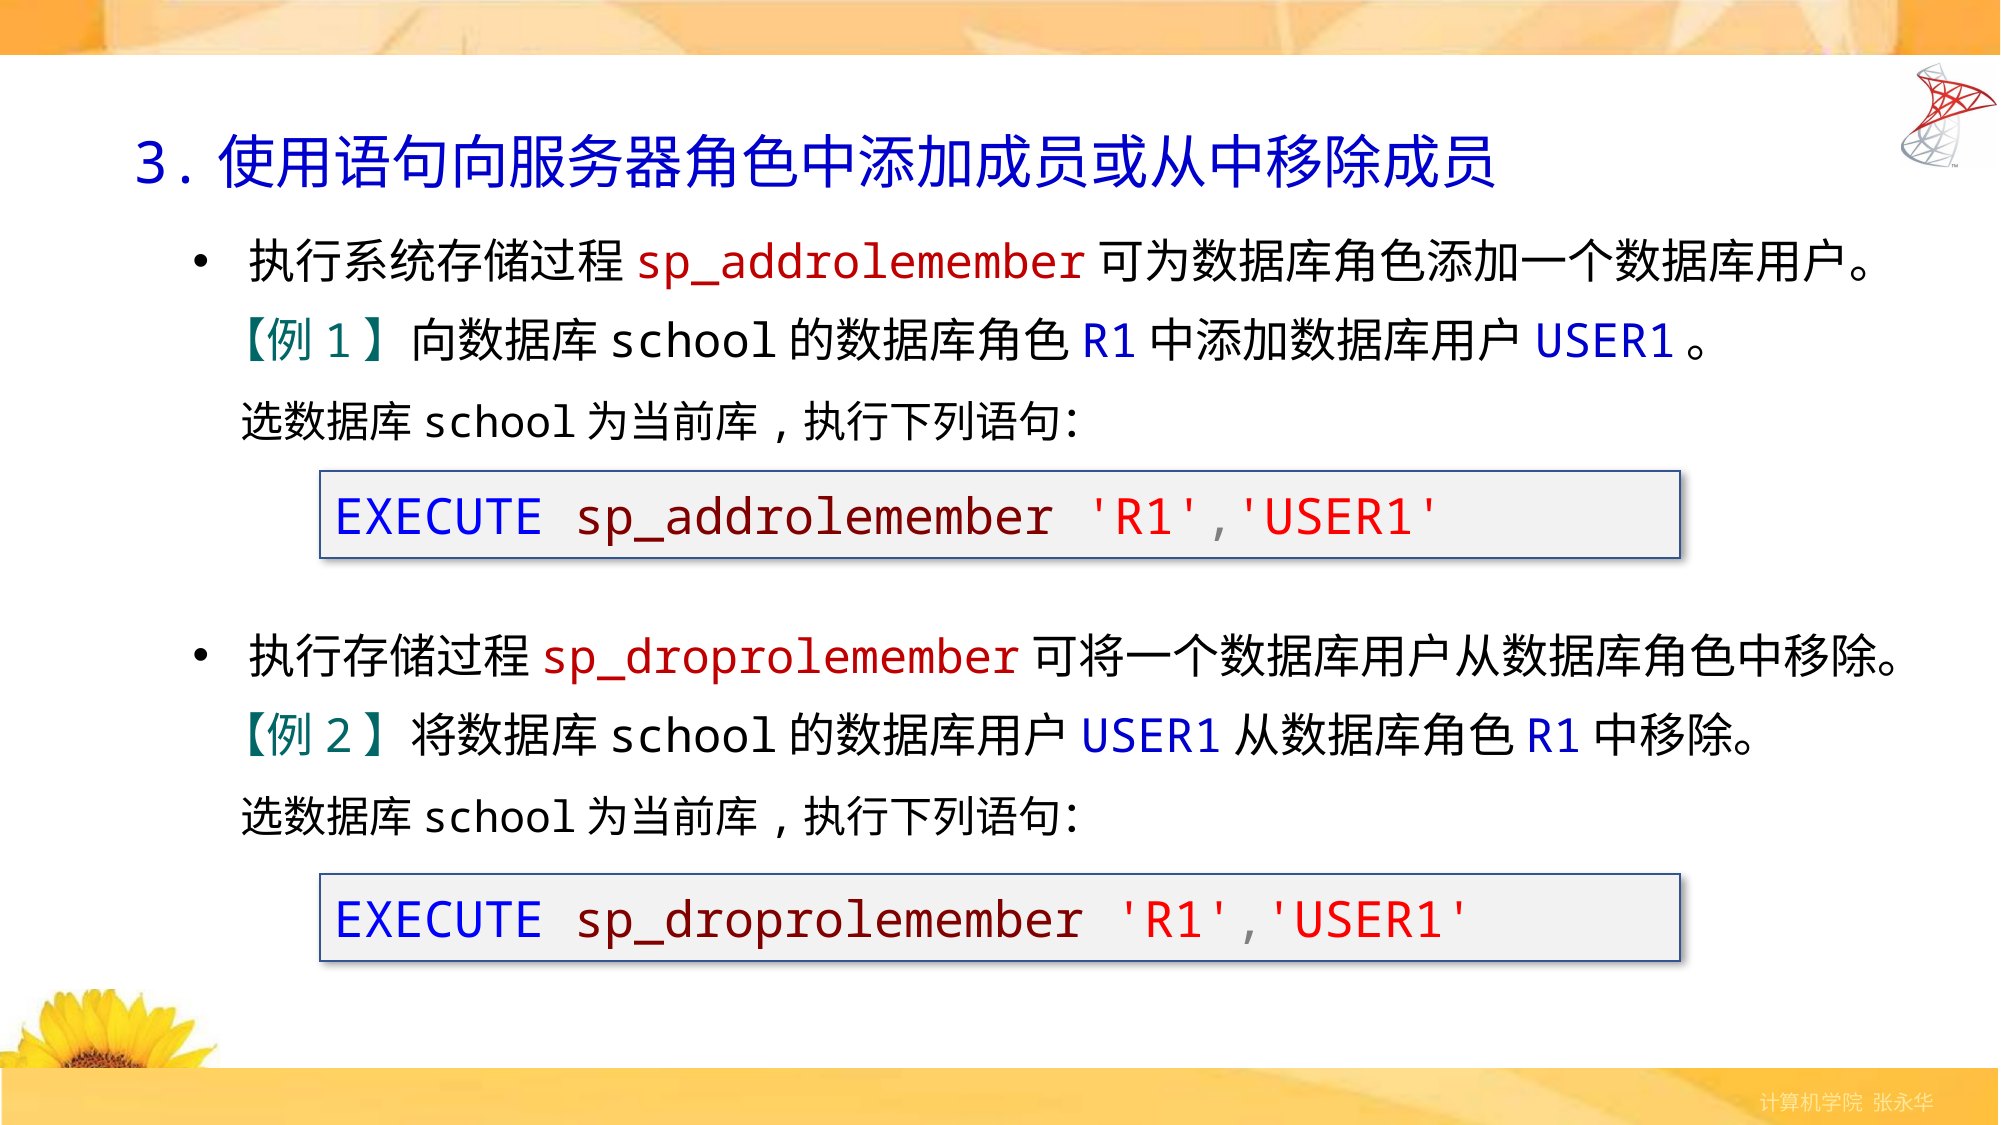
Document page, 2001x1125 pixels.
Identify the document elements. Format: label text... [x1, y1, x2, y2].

text_box 执行存储过程sp_droprolemember可将一个数据库用户从数据库角色中移除。 【例2】将数据库school的数据库用户USER1从数据库角色R1中移除。 选数据库school为当前库,执行下列语句： [100, 607, 1899, 866]
picture [1901, 62, 1997, 169]
picture [0, 989, 1998, 1125]
text_box 3.使用语句向服务器角色中添加成员或从中移除成员 [118, 103, 1519, 206]
text_box EXECUTE sp_addrolemember 'R1','USER1' [319, 470, 1681, 559]
picture [0, 0, 2001, 55]
list 执行系统存储过程sp_addrolemember可为数据库角色添加一个数据库用户。 【例1】向数据库school的数据库角色R1中添加数据库用户USER1。 选数据库school为当前库,执行下列语句： [101, 212, 1899, 471]
text_box EXECUTE sp_droprolemember 'R1','USER1' [319, 873, 1681, 962]
